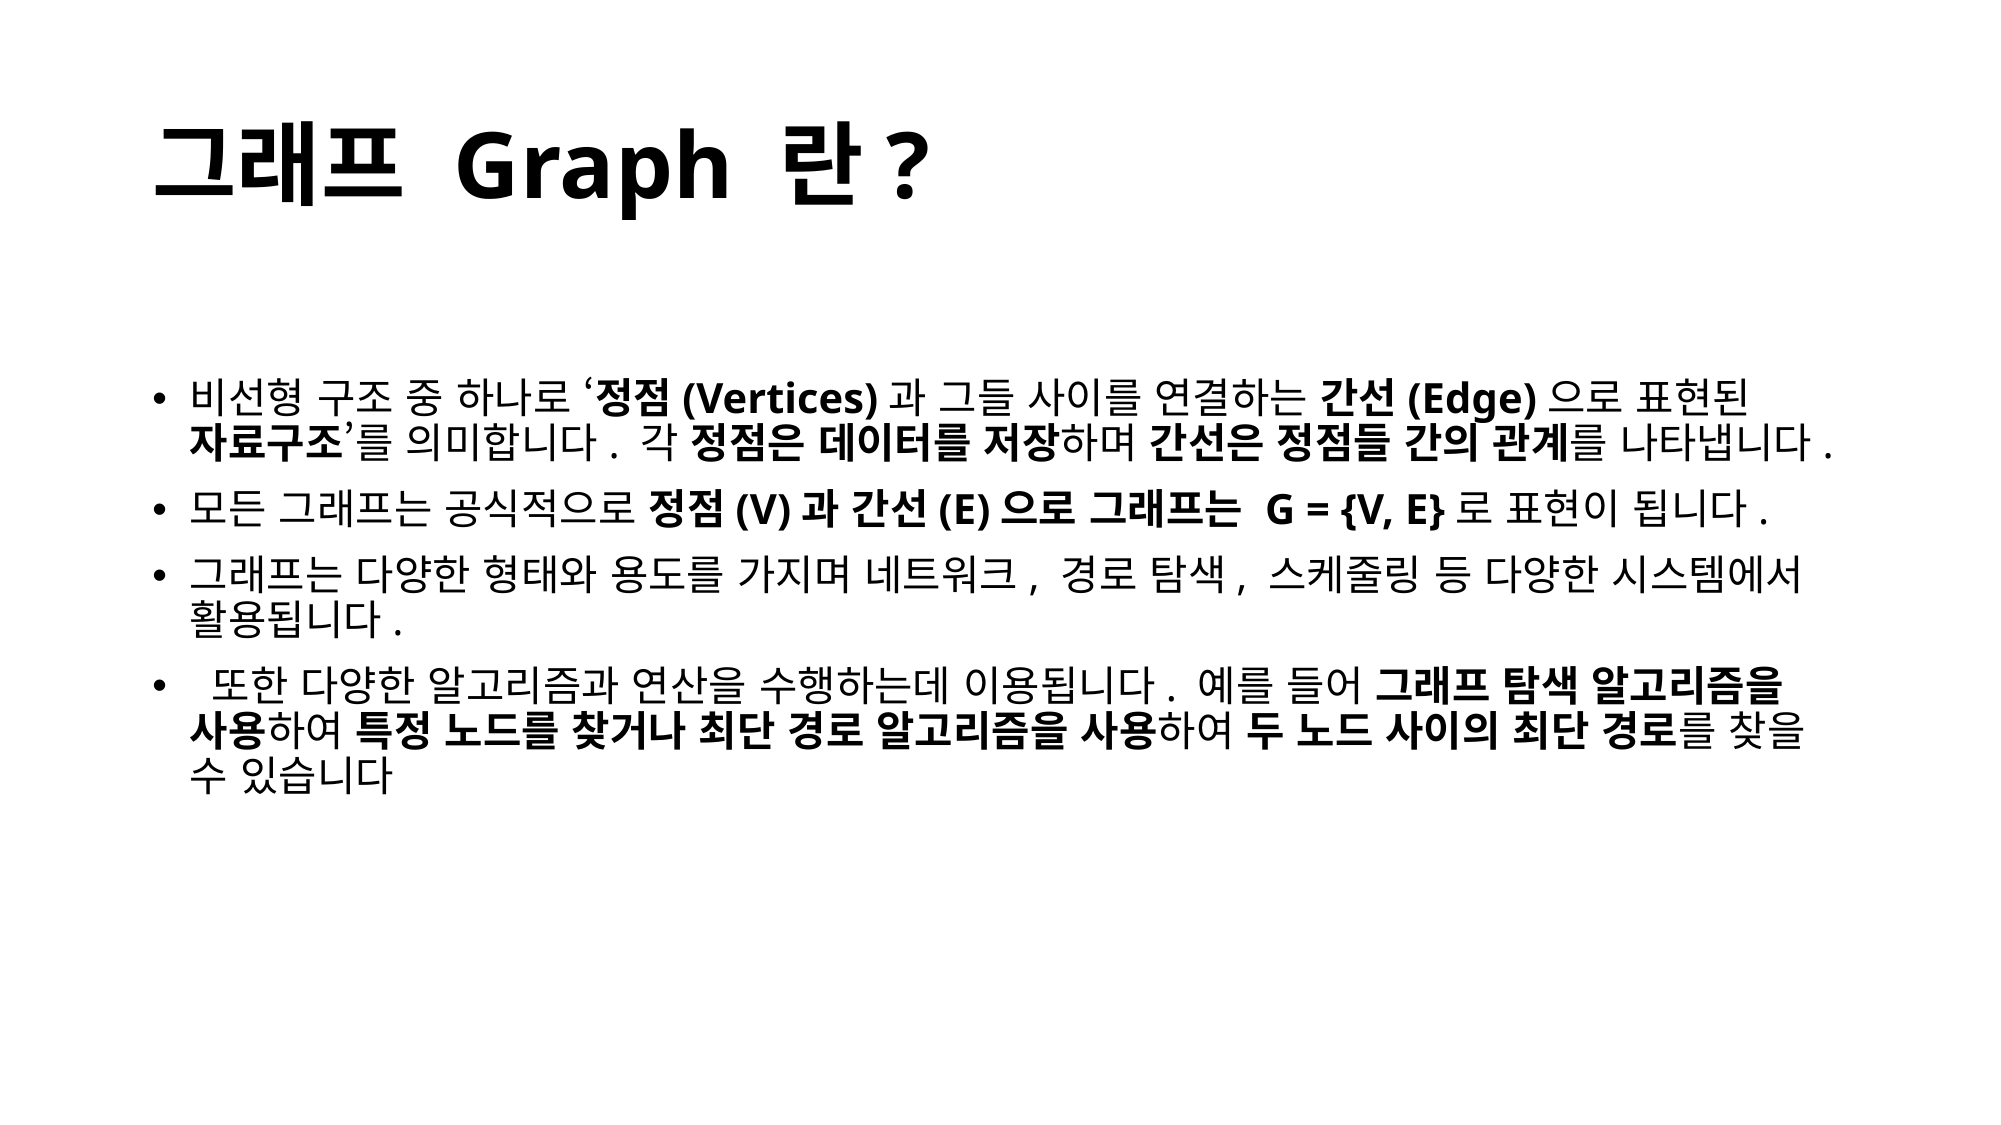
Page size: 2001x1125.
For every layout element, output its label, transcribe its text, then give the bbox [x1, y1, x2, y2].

list 비선형 구조 중 하나로 ‘정점(Vertices)과 그들 사이를 연결하는 간선(Edge)으로 표현된 자료구조’를 의미합니다. 각 정점은 데이터를 저장하며 간선은 정점들 간의 관계를 나타냅니다. 모든 그래프는 공식적으로 정점(V)과 간선(E)으로 그래프는 G = {V, E}로 표현이 됩니다. 그래프는 다양한 형태와 용도를 가지며 네트워크, 경로 탐색, 스케줄링 등 다양한 시스템에서 활용됩니다. 또한 다양한 알고리즘과 연산을 수행하는데 이용됩니다. 예를 들어 그래프 탐색 알고리즘을 사용하여 특정 노드를 찾거나 최단 경로 알고리즘을 사용하여 두 노드 사이의 최단 경로를 찾을 수 있습니다 [137, 299, 1863, 1014]
title 그래프 Graph 란? [137, 59, 1863, 278]
